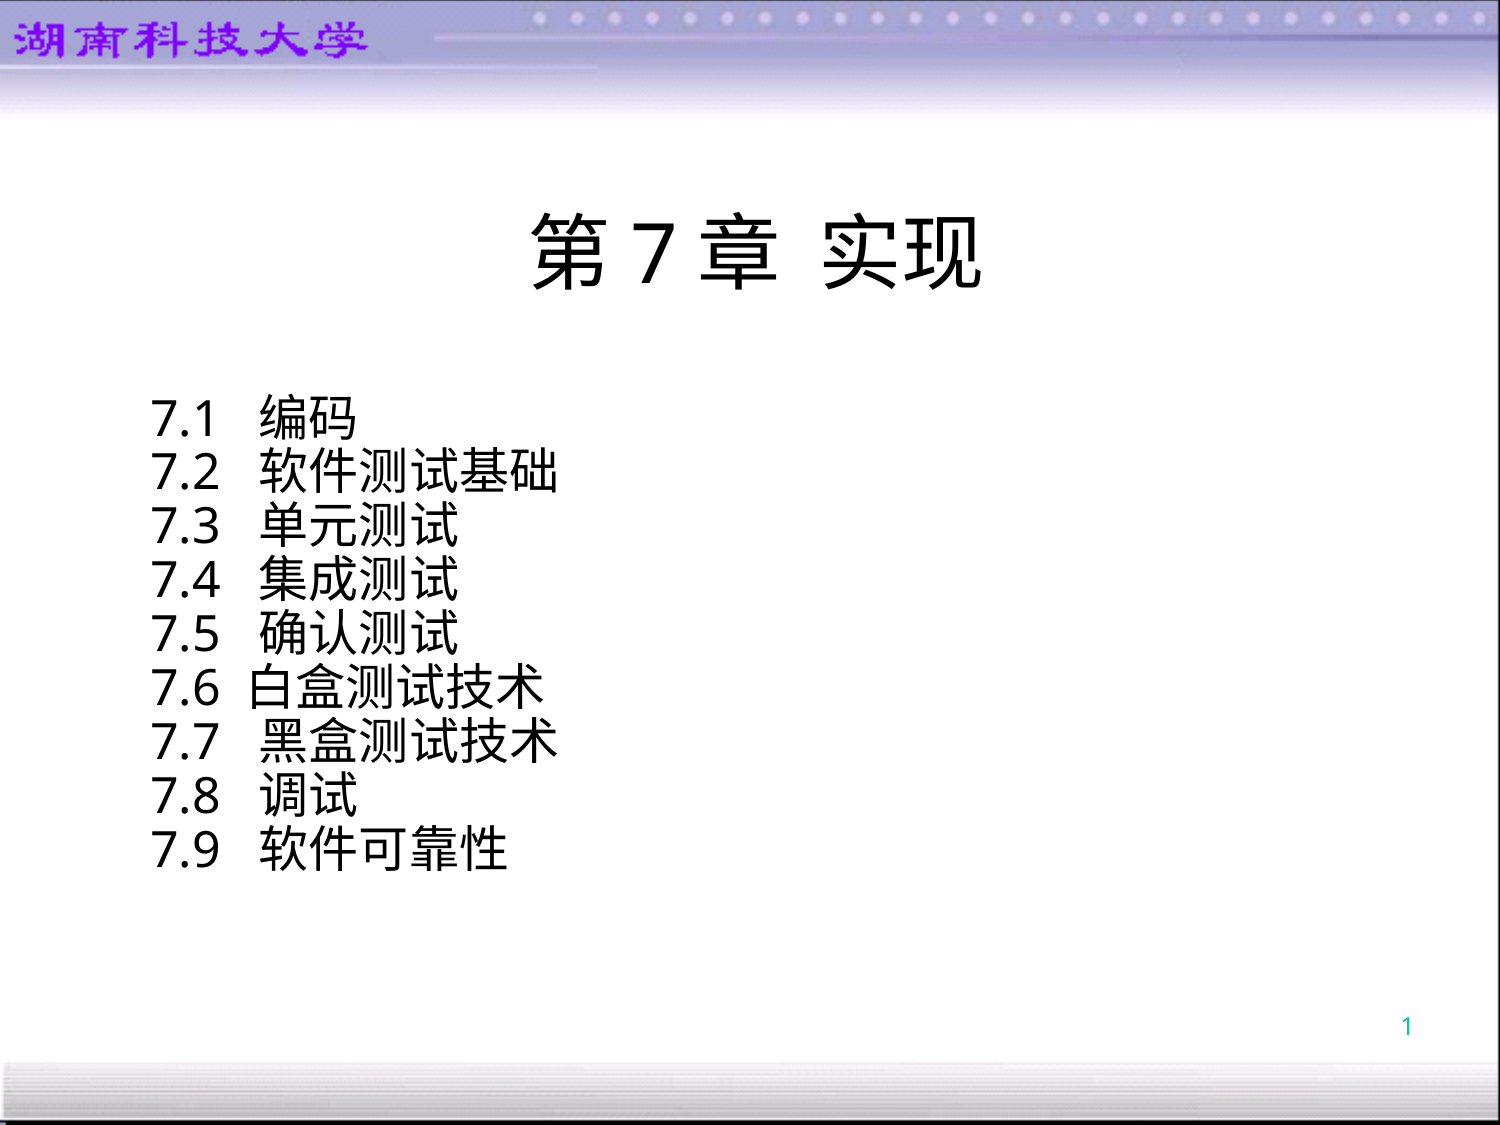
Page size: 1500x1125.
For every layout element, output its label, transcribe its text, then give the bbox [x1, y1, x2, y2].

subtitle 7.1 编码 7.2 软件测试基础 7.3 单元测试 7.4 集成测试 7.5 确认测试 7.6 白盒测试技术 7.7 黑盒测试技术 7.8 调试 7.9 软件可靠性 [135, 385, 1374, 986]
title 第7章 实现 [87, 99, 1425, 350]
picture [0, 0, 1500, 1125]
text_box 1 [1385, 1003, 1430, 1049]
